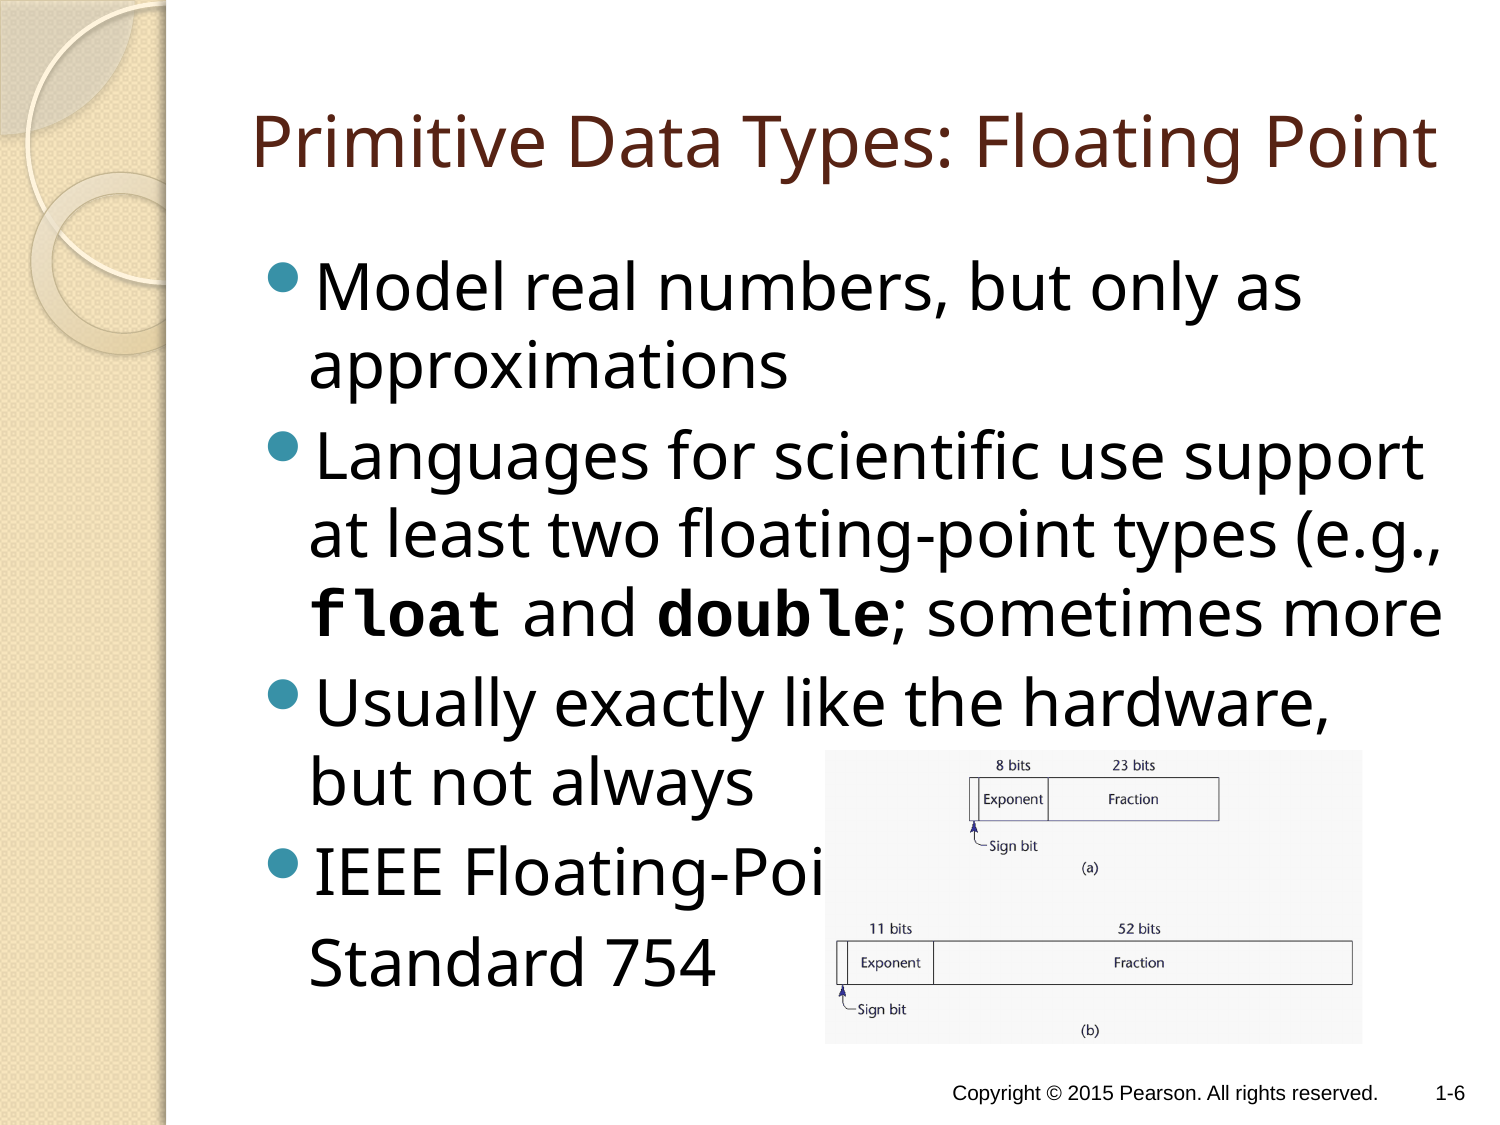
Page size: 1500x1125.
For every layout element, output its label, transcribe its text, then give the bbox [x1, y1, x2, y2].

slide_number 1-6 [1413, 1034, 1488, 1113]
title Primitive Data Types: Floating Point [235, 45, 1466, 233]
list Model real numbers, but only as approximations Languages for scientific use support at least two floating-point types (e.g., float and double; sometimes more Usually exactly like the hardware, but not always IEEE Floating-Point Standard 754 [235, 237, 1466, 1025]
picture [824, 749, 1363, 1045]
footer Copyright © 2015 Pearson. All rights reserved. [937, 1034, 1413, 1113]
